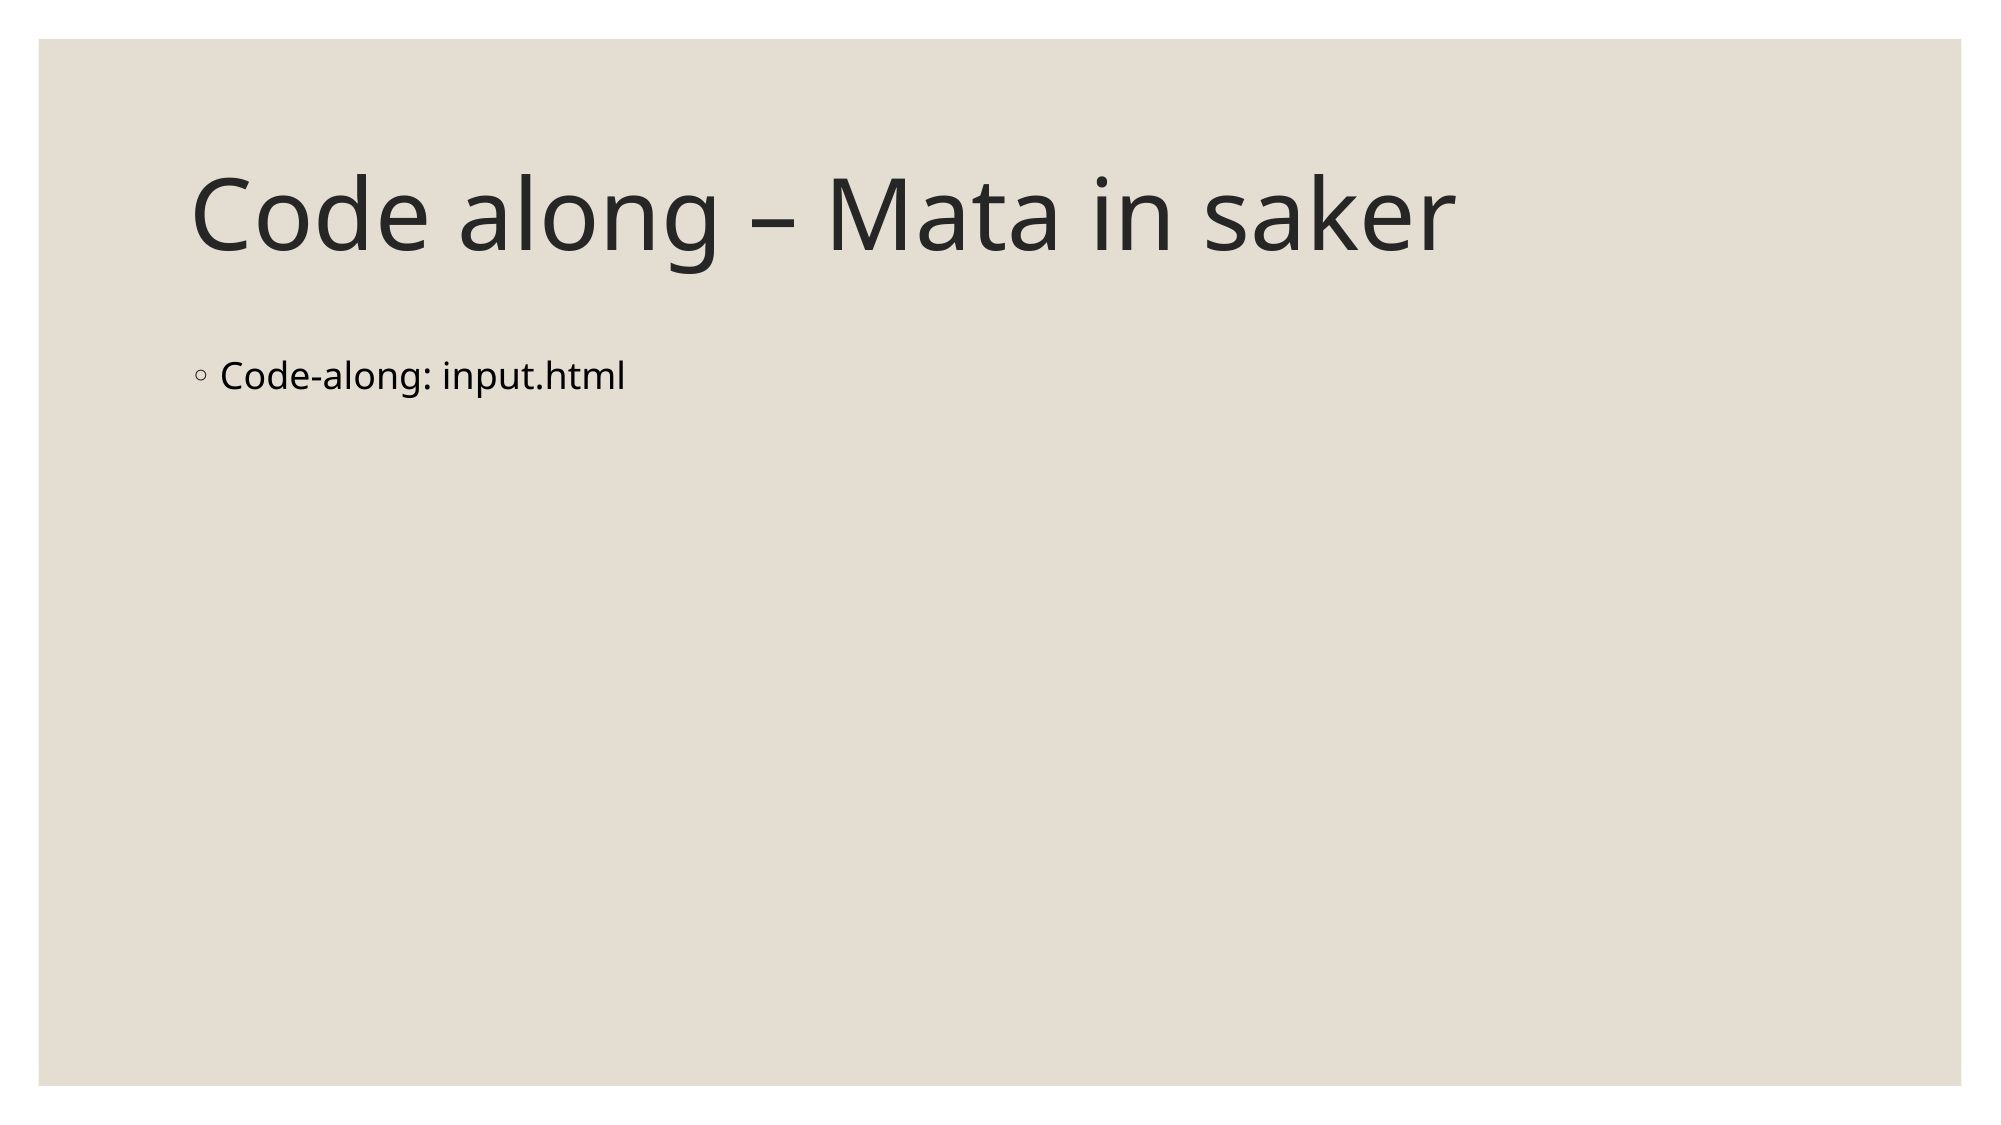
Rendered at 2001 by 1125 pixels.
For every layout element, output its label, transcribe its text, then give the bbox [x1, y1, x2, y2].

title Code along – Mata in saker [174, 105, 1825, 331]
list Code-along: input.html [174, 345, 1825, 990]
